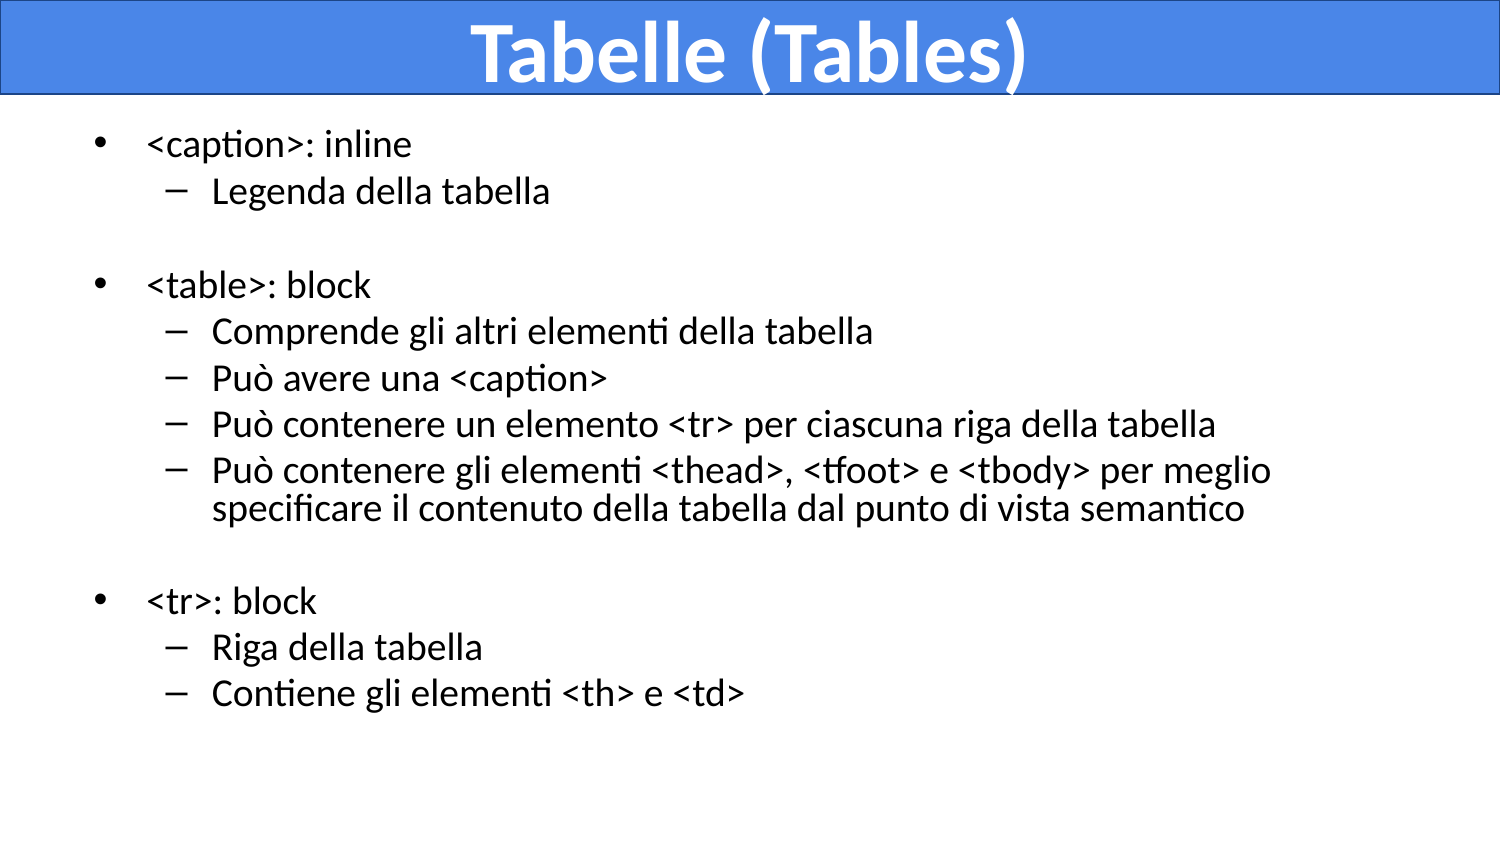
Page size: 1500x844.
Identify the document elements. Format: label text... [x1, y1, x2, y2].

text_box Tabelle (Tables) [0, 0, 1500, 94]
list <caption>: inline Legenda della tabella <table>: block Comprende gli altri elementi della tabella Può avere una <caption> Può contenere un elemento <tr> per ciascuna riga della tabella Può contenere gli elementi <thead>, <tfoot> e <tbody> per meglio specificare il contenuto della tabella dal punto di vista semantico <tr>: block Riga della tabella Contiene gli elementi <th> e <td> [75, 120, 1425, 677]
